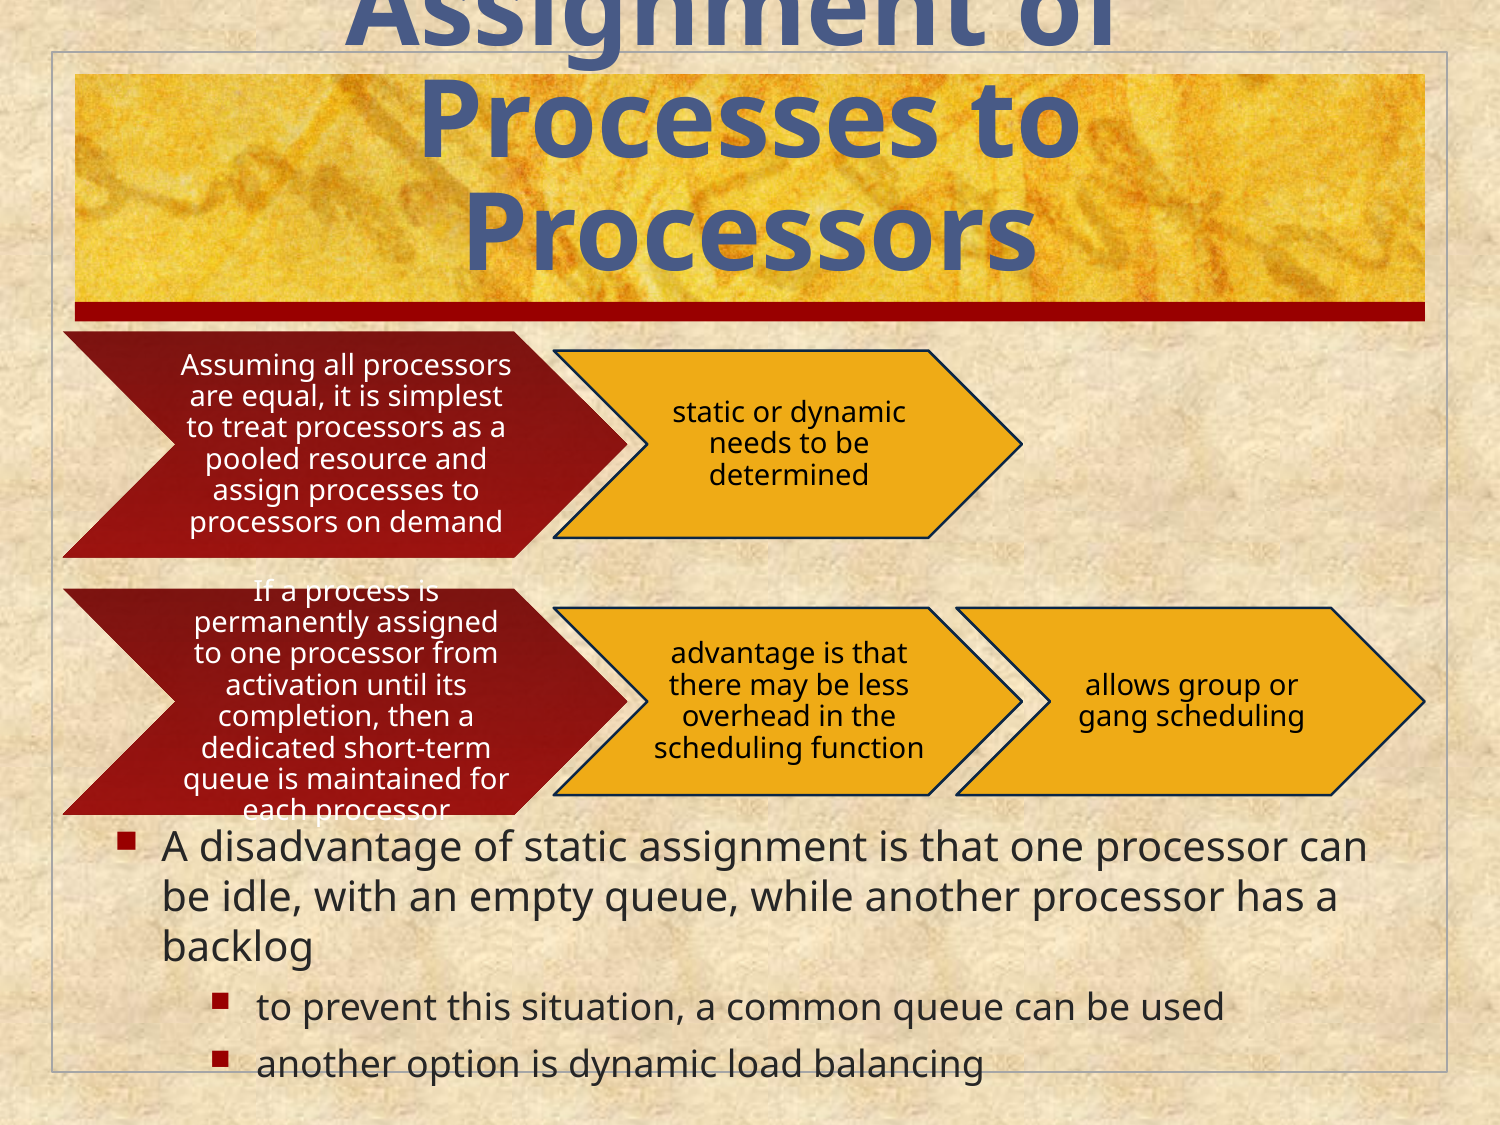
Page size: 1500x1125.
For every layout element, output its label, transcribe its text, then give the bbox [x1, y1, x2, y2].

picture [53, 53, 1446, 1071]
picture [0, 0, 1500, 1125]
title Assignment of Processes to Processors [108, 74, 1392, 186]
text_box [61, 186, 1426, 960]
list A disadvantage of static assignment is that one processor can be idle, with an empty queue, while another processor has a backlog to prevent this situation, a common queue can be used another option is dynamic load balancing [99, 960, 1388, 1125]
